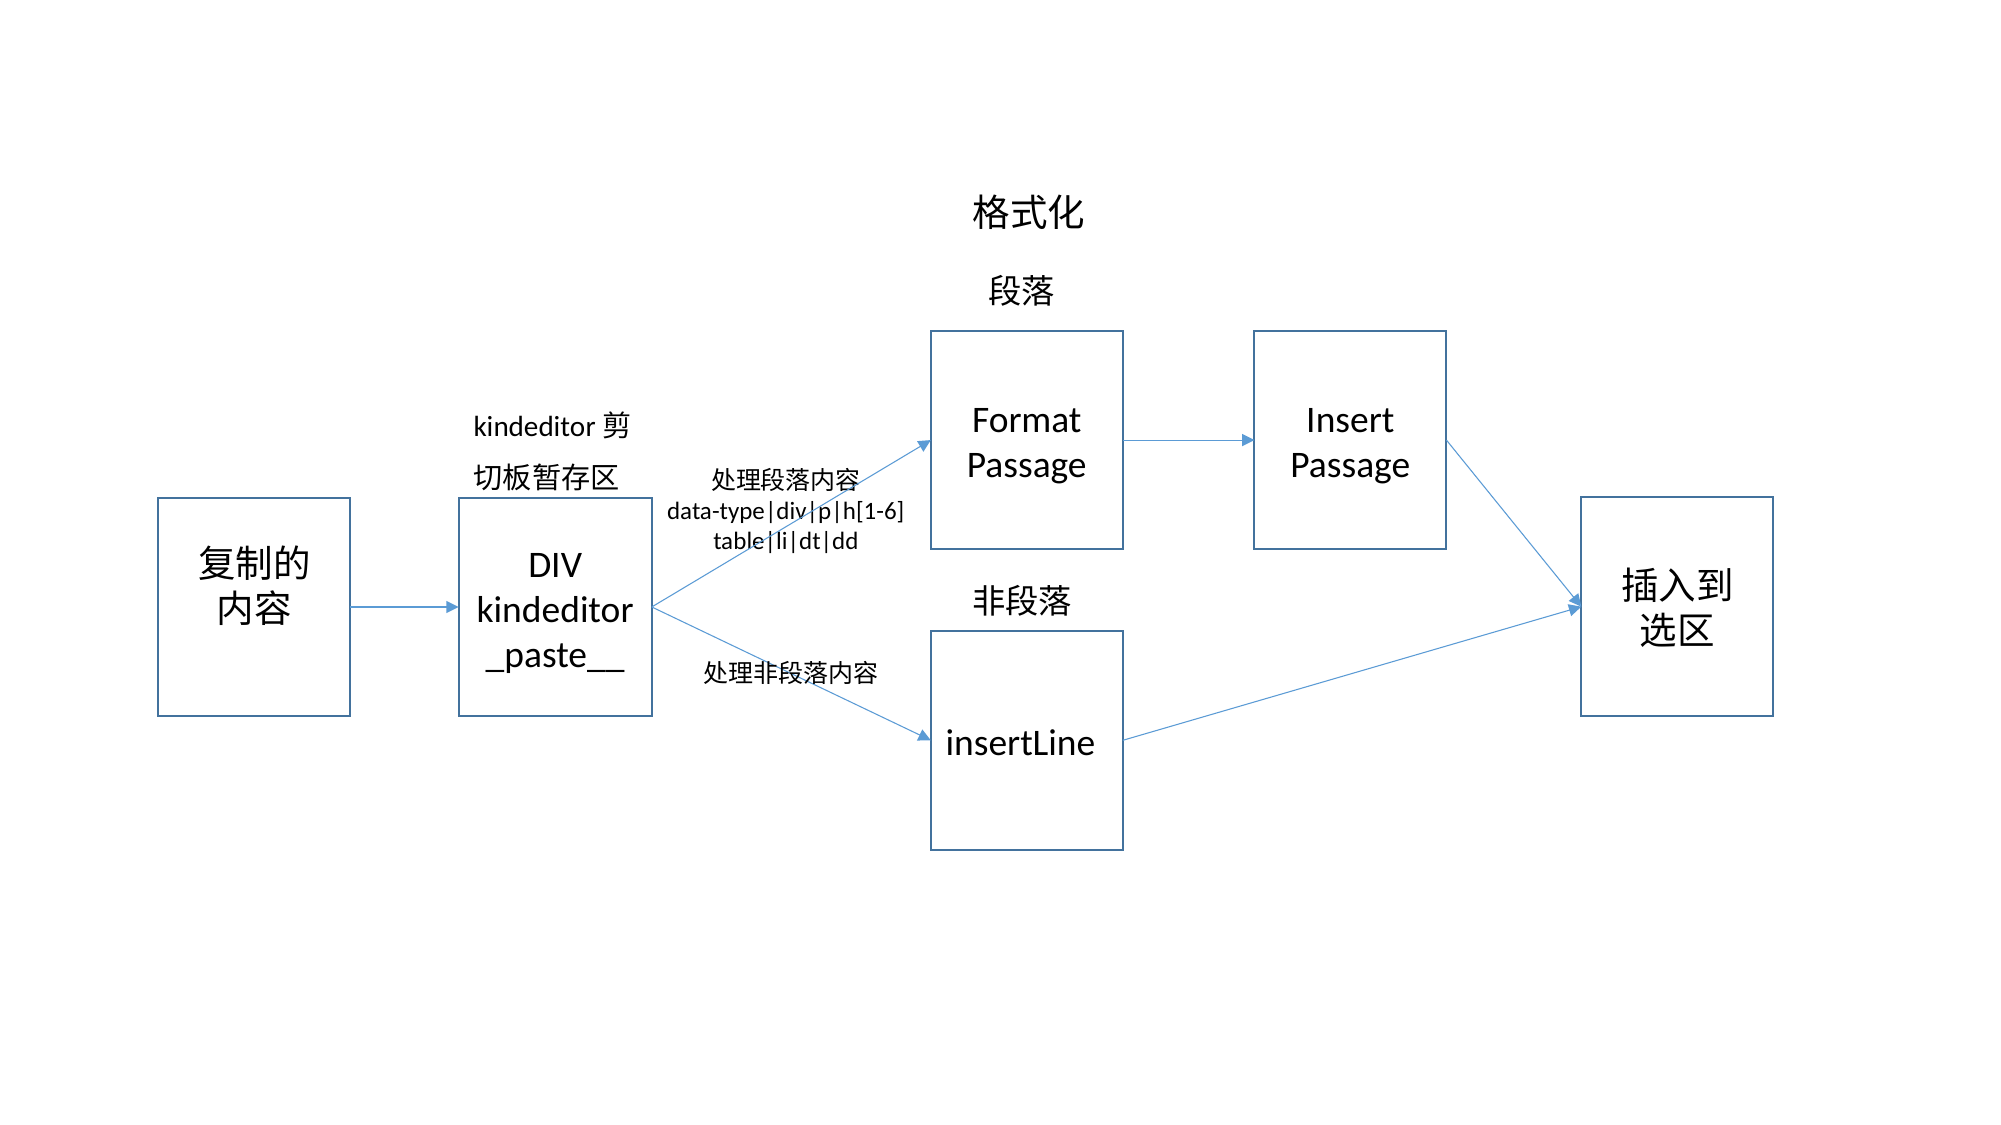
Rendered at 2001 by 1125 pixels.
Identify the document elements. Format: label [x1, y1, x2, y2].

text_box [158, 181, 1774, 850]
